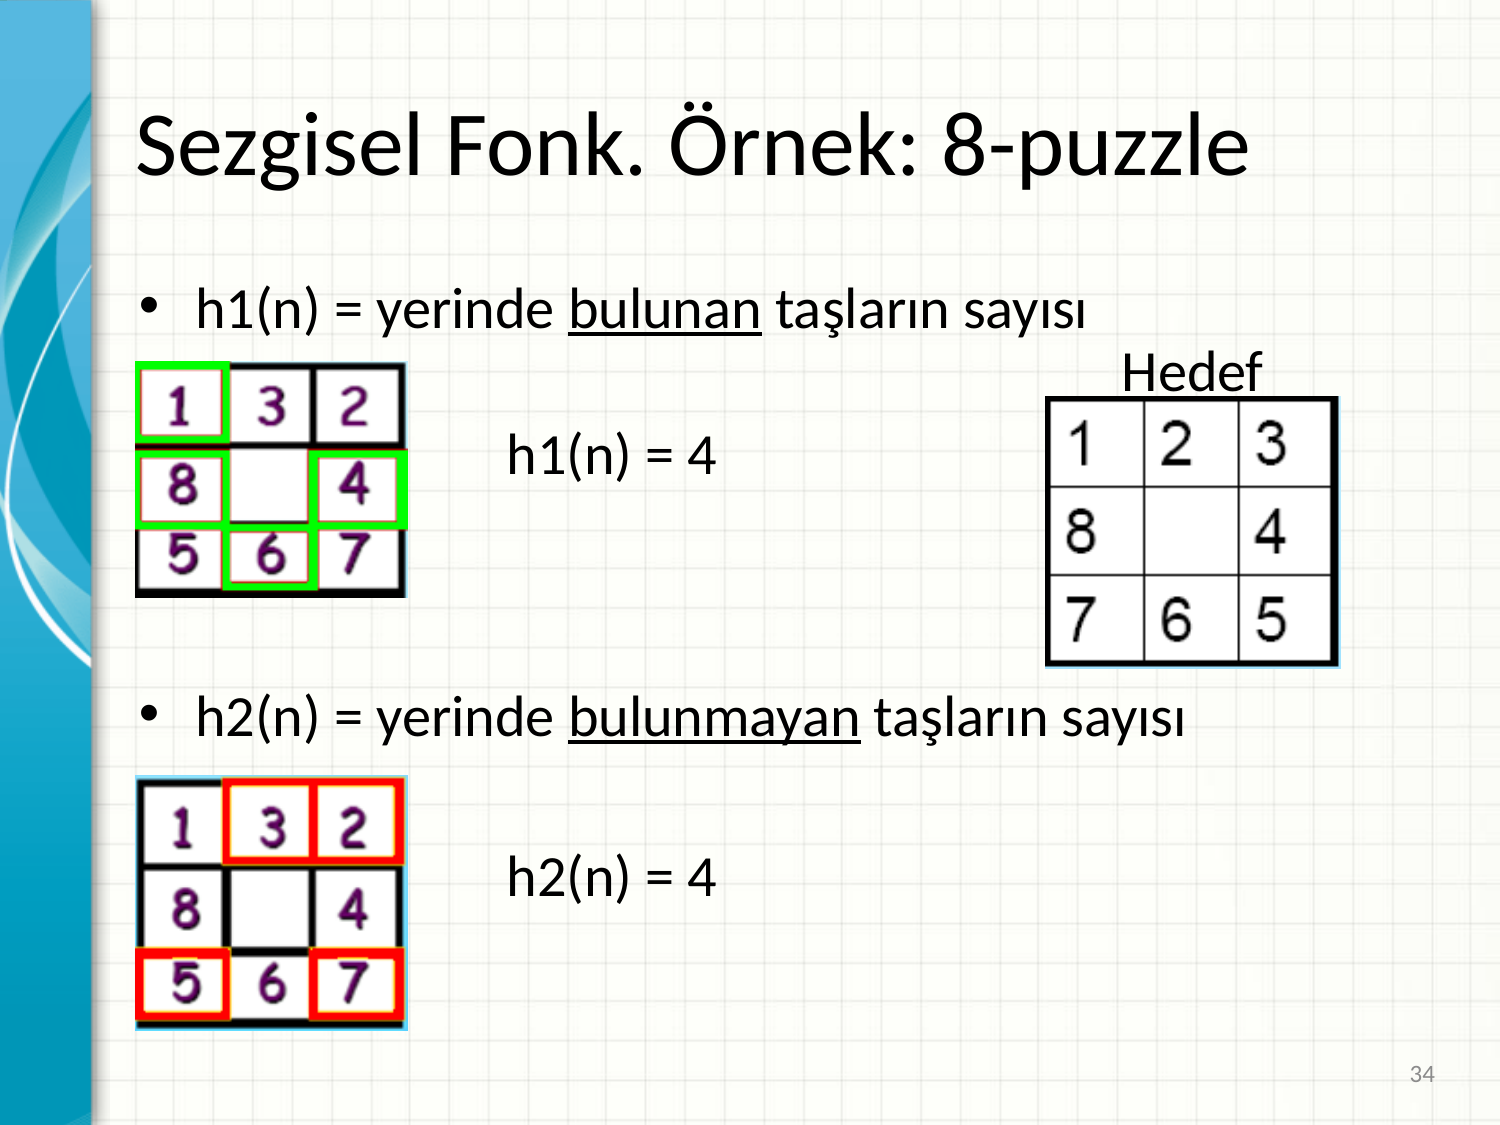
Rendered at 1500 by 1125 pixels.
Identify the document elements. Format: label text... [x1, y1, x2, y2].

slide_number 34 [1100, 1047, 1450, 1103]
text_box h1(n) = 4 [491, 408, 733, 494]
text_box h2(n) = 4 [491, 830, 733, 916]
list h1(n) = yerinde bulunan taşların sayısı h2(n) = yerinde bulunmayan taşların sayısı [123, 262, 1459, 1047]
title Sezgisel Fonk. Örnek: 8-puzzle [120, 45, 1471, 233]
text_box Hedef [1107, 325, 1279, 394]
picture [0, 0, 1500, 1125]
